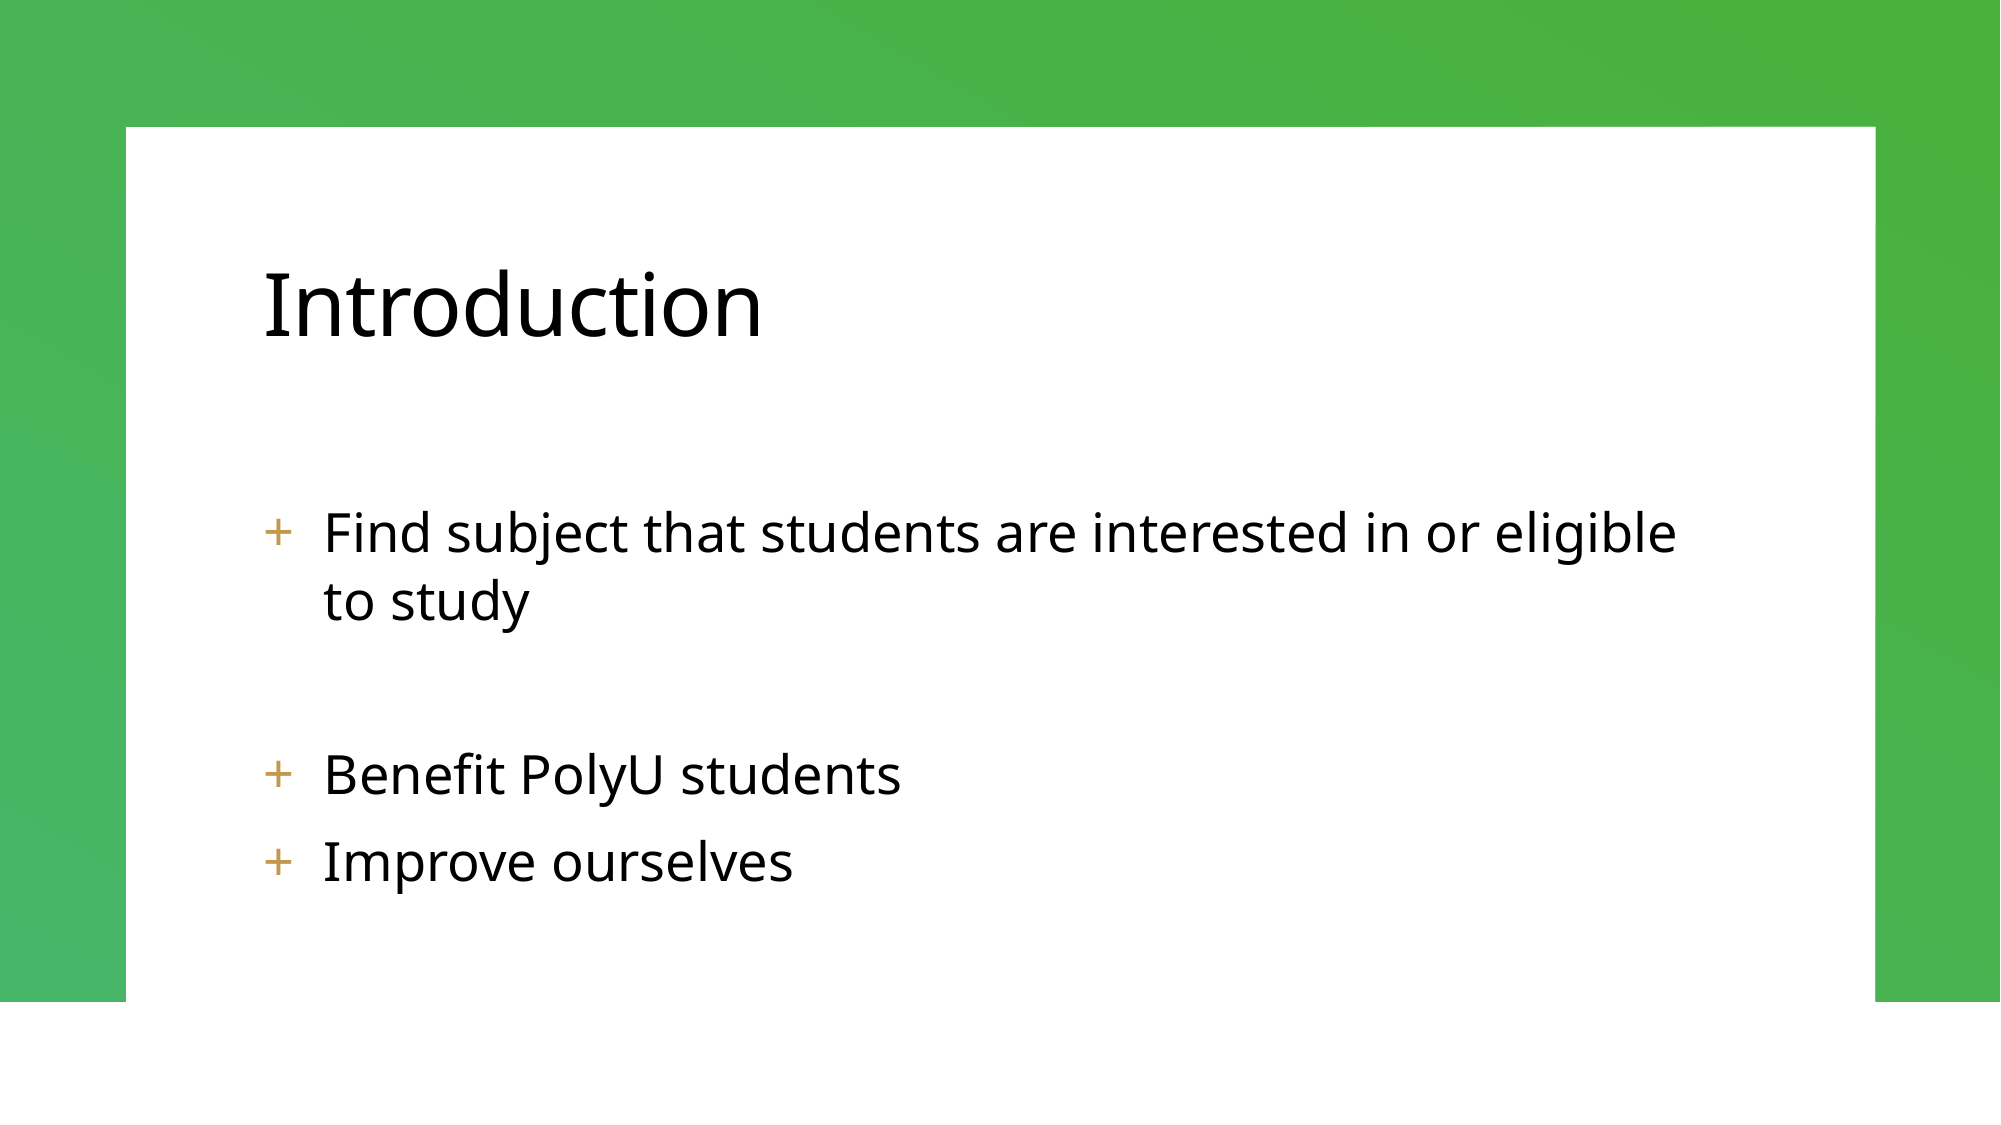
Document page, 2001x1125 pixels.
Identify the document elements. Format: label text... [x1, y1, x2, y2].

list Find subject that students are interested in or eligible to study Benefit PolyU students Improve ourselves [248, 487, 1749, 1001]
title Introduction [248, 248, 1749, 470]
